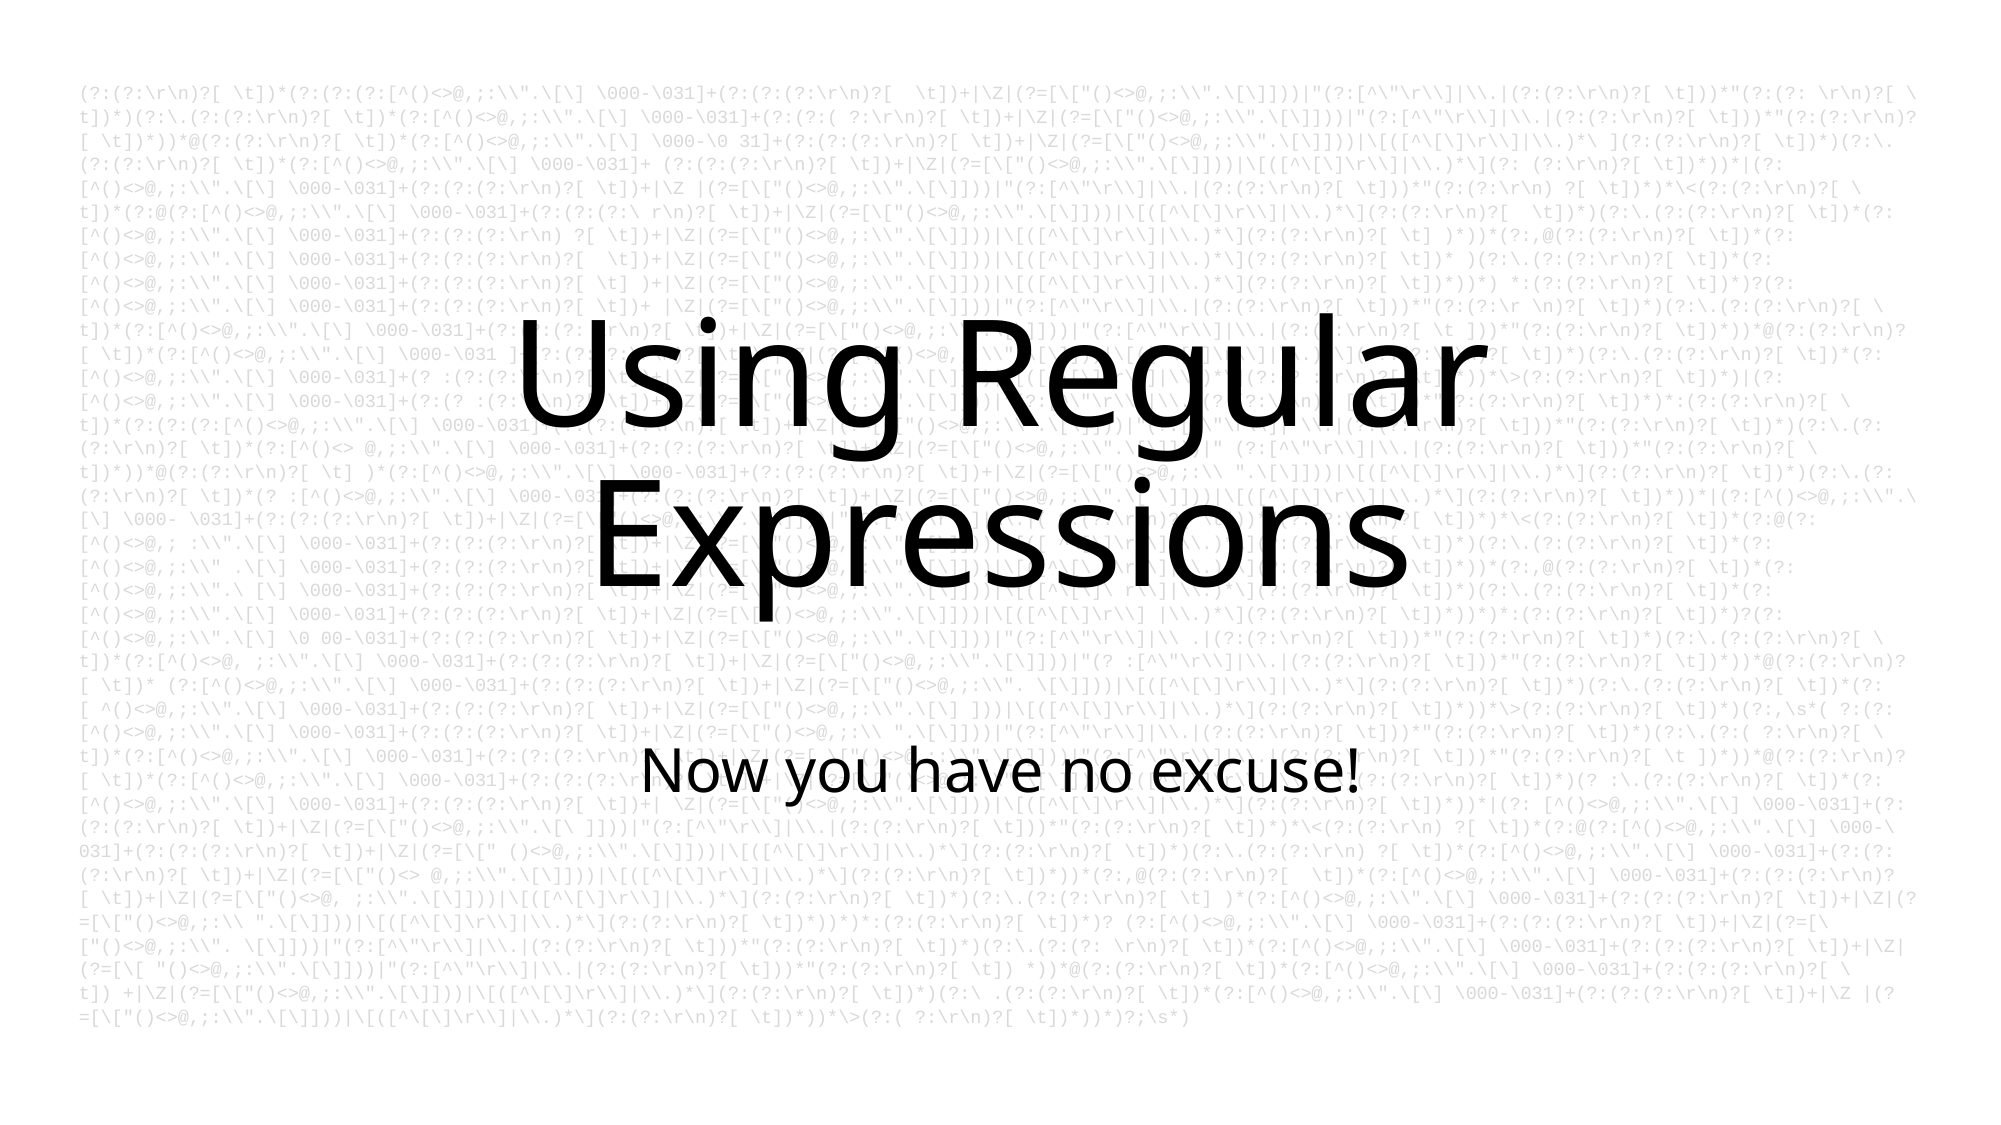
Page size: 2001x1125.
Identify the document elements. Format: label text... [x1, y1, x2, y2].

text_box Using Regular Expressions Now you have no excuse! [399, 290, 1602, 815]
text_box (?:(?:\r\n)?[ \t])*(?:(?:(?:[^()<>@,;:\\".\[\] \000‑\031]+(?:(?:(?:\r\n)?[ \t])+|\Z|(?=[\["()<>@,;:\\".\[\]]))|"(?:[^\"\r\\]|\\.|(?:(?:\r\n)?[ \t]))*"(?:(?: \r\n)?[ \t])*)(?:\.(?:(?:\r\n)?[ \t])*(?:[^()<>@,;:\\".\[\] \000‑\031]+(?:(?:( ?:\r\n)?[ \t])+|\Z|(?=[\["()<>@,;:\\".\[\]]))|"(?:[^\"\r\\]|\\.|(?:(?:\r\n)?[ \t]))*"(?:(?:\r\n)?[ \t])*))*@(?:(?:\r\n)?[ \t])*(?:[^()<>@,;:\\".\[\] \000‑\0 31]+(?:(?:(?:\r\n)?[ \t])+|\Z|(?=[\["()<>@,;:\\".\[\]]))|\[([^\[\]\r\\]|\\.)*\ ](?:(?:\r\n)?[ \t])*)(?:\.(?:(?:\r\n)?[ \t])*(?:[^()<>@,;:\\".\[\] \000‑\031]+ (?:(?:(?:\r\n)?[ \t])+|\Z|(?=[\["()<>@,;:\\".\[\]]))|\[([^\[\]\r\\]|\\.)*\](?: (?:\r\n)?[ \t])*))*|(?:[^()<>@,;:\\".\[\] \000‑\031]+(?:(?:(?:\r\n)?[ \t])+|\Z |(?=[\["()<>@,;:\\".\[\]]))|"(?:[^\"\r\\]|\\.|(?:(?:\r\n)?[ \t]))*"(?:(?:\r\n) ?[ \t])*)*\<(?:(?:\r\n)?[ \t])*(?:@(?:[^()<>@,;:\\".\[\] \000‑\031]+(?:(?:(?:\ r\n)?[ \t])+|\Z|(?=[\["()<>@,;:\\".\[\]]))|\[([^\[\]\r\\]|\\.)*\](?:(?:\r\n)?[ \t])*)(?:\.(?:(?:\r\n)?[ \t])*(?:[^()<>@,;:\\".\[\] \000‑\031]+(?:(?:(?:\r\n) ?[ \t])+|\Z|(?=[\["()<>@,;:\\".\[\]]))|\[([^\[\]\r\\]|\\.)*\](?:(?:\r\n)?[ \t] )*))*(?:,@(?:(?:\r\n)?[ \t])*(?:[^()<>@,;:\\".\[\] \000‑\031]+(?:(?:(?:\r\n)?[ \t])+|\Z|(?=[\["()<>@,;:\\".\[\]]))|\[([^\[\]\r\\]|\\.)*\](?:(?:\r\n)?[ \t])* )(?:\.(?:(?:\r\n)?[ \t])*(?:[^()<>@,;:\\".\[\] \000‑\031]+(?:(?:(?:\r\n)?[ \t] )+|\Z|(?=[\["()<>@,;:\\".\[\]]))|\[([^\[\]\r\\]|\\.)*\](?:(?:\r\n)?[ \t])*))*) *:(?:(?:\r\n)?[ \t])*)?(?:[^()<>@,;:\\".\[\] \000‑\031]+(?:(?:(?:\r\n)?[ \t])+ |\Z|(?=[\["()<>@,;:\\".\[\]]))|"(?:[^\"\r\\]|\\.|(?:(?:\r\n)?[ \t]))*"(?:(?:\r \n)?[ \t])*)(?:\.(?:(?:\r\n)?[ \t])*(?:[^()<>@,;:\\".\[\] \000‑\031]+(?:(?:(?: \r\n)?[ \t])+|\Z|(?=[\["()<>@,;:\\".\[\]]))|"(?:[^\"\r\\]|\\.|(?:(?:\r\n)?[ \t ]))*"(?:(?:\r\n)?[ \t])*))*@(?:(?:\r\n)?[ \t])*(?:[^()<>@,;:\\".\[\] \000‑\031 ]+(?:(?:(?:\r\n)?[ \t])+|\Z|(?=[\["()<>@,;:\\".\[\]]))|\[([^\[\]\r\\]|\\.)*\]( ?:(?:\r\n)?[ \t])*)(?:\.(?:(?:\r\n)?[ \t])*(?:[^()<>@,;:\\".\[\] \000‑\031]+(? :(?:(?:\r\n)?[ \t])+|\Z|(?=[\["()<>@,;:\\".\[\]]))|\[([^\[\]\r\\]|\\.)*\](?:(? :\r\n)?[ \t])*))*\>(?:(?:\r\n)?[ \t])*)|(?:[^()<>@,;:\\".\[\] \000‑\031]+(?:(? :(?:\r\n)?[ \t])+|\Z|(?=[\["()<>@,;:\\".\[\]]))|"(?:[^\"\r\\]|\\.|(?:(?:\r\n)? [ \t]))*"(?:(?:\r\n)?[ \t])*)*:(?:(?:\r\n)?[ \t])*(?:(?:(?:[^()<>@,;:\\".\[\] \000‑\031]+(?:(?:(?:\r\n)?[ \t])+|\Z|(?=[\["()<>@,;:\\".\[\]]))|"(?:[^\"\r\\]| \\.|(?:(?:\r\n)?[ \t]))*"(?:(?:\r\n)?[ \t])*)(?:\.(?:(?:\r\n)?[ \t])*(?:[^()<> @,;:\\".\[\] \000‑\031]+(?:(?:(?:\r\n)?[ \t])+|\Z|(?=[\["()<>@,;:\\".\[\]]))|" (?:[^\"\r\\]|\\.|(?:(?:\r\n)?[ \t]))*"(?:(?:\r\n)?[ \t])*))*@(?:(?:\r\n)?[ \t] )*(?:[^()<>@,;:\\".\[\] \000‑\031]+(?:(?:(?:\r\n)?[ \t])+|\Z|(?=[\["()<>@,;:\\ ".\[\]]))|\[([^\[\]\r\\]|\\.)*\](?:(?:\r\n)?[ \t])*)(?:\.(?:(?:\r\n)?[ \t])*(? :[^()<>@,;:\\".\[\] \000‑\031]+(?:(?:(?:\r\n)?[ \t])+|\Z|(?=[\["()<>@,;:\\".\[ \]]))|\[([^\[\]\r\\]|\\.)*\](?:(?:\r\n)?[ \t])*))*|(?:[^()<>@,;:\\".\[\] \000‑ \031]+(?:(?:(?:\r\n)?[ \t])+|\Z|(?=[\["()<>@,;:\\".\[\]]))|"(?:[^\"\r\\]|\\.|( ?:(?:\r\n)?[ \t]))*"(?:(?:\r\n)?[ \t])*)*\<(?:(?:\r\n)?[ \t])*(?:@(?:[^()<>@,; :\\".\[\] \000‑\031]+(?:(?:(?:\r\n)?[ \t])+|\Z|(?=[\["()<>@,;:\\".\[\]]))|\[([ ^\[\]\r\\]|\\.)*\](?:(?:\r\n)?[ \t])*)(?:\.(?:(?:\r\n)?[ \t])*(?:[^()<>@,;:\\" .\[\] \000‑\031]+(?:(?:(?:\r\n)?[ \t])+|\Z|(?=[\["()<>@,;:\\".\[\]]))|\[([^\[\ ]\r\\]|\\.)*\](?:(?:\r\n)?[ \t])*))*(?:,@(?:(?:\r\n)?[ \t])*(?:[^()<>@,;:\\".\ [\] \000‑\031]+(?:(?:(?:\r\n)?[ \t])+|\Z|(?=[\["()<>@,;:\\".\[\]]))|\[([^\[\]\ r\\]|\\.)*\](?:(?:\r\n)?[ \t])*)(?:\.(?:(?:\r\n)?[ \t])*(?:[^()<>@,;:\\".\[\] \000‑\031]+(?:(?:(?:\r\n)?[ \t])+|\Z|(?=[\["()<>@,;:\\".\[\]]))|\[([^\[\]\r\\] |\\.)*\](?:(?:\r\n)?[ \t])*))*)*:(?:(?:\r\n)?[ \t])*)?(?:[^()<>@,;:\\".\[\] \0 00‑\031]+(?:(?:(?:\r\n)?[ \t])+|\Z|(?=[\["()<>@,;:\\".\[\]]))|"(?:[^\"\r\\]|\\ .|(?:(?:\r\n)?[ \t]))*"(?:(?:\r\n)?[ \t])*)(?:\.(?:(?:\r\n)?[ \t])*(?:[^()<>@, ;:\\".\[\] \000‑\031]+(?:(?:(?:\r\n)?[ \t])+|\Z|(?=[\["()<>@,;:\\".\[\]]))|"(? :[^\"\r\\]|\\.|(?:(?:\r\n)?[ \t]))*"(?:(?:\r\n)?[ \t])*))*@(?:(?:\r\n)?[ \t])* (?:[^()<>@,;:\\".\[\] \000‑\031]+(?:(?:(?:\r\n)?[ \t])+|\Z|(?=[\["()<>@,;:\\". \[\]]))|\[([^\[\]\r\\]|\\.)*\](?:(?:\r\n)?[ \t])*)(?:\.(?:(?:\r\n)?[ \t])*(?:[ ^()<>@,;:\\".\[\] \000‑\031]+(?:(?:(?:\r\n)?[ \t])+|\Z|(?=[\["()<>@,;:\\".\[\] ]))|\[([^\[\]\r\\]|\\.)*\](?:(?:\r\n)?[ \t])*))*\>(?:(?:\r\n)?[ \t])*)(?:,\s*( ?:(?:[^()<>@,;:\\".\[\] \000‑\031]+(?:(?:(?:\r\n)?[ \t])+|\Z|(?=[\["()<>@,;:\\ ".\[\]]))|"(?:[^\"\r\\]|\\.|(?:(?:\r\n)?[ \t]))*"(?:(?:\r\n)?[ \t])*)(?:\.(?:( ?:\r\n)?[ \t])*(?:[^()<>@,;:\\".\[\] \000‑\031]+(?:(?:(?:\r\n)?[ \t])+|\Z|(?=[ \["()<>@,;:\\".\[\]]))|"(?:[^\"\r\\]|\\.|(?:(?:\r\n)?[ \t]))*"(?:(?:\r\n)?[ \t ])*))*@(?:(?:\r\n)?[ \t])*(?:[^()<>@,;:\\".\[\] \000‑\031]+(?:(?:(?:\r\n)?[ \t ])+|\Z|(?=[\["()<>@,;:\\".\[\]]))|\[([^\[\]\r\\]|\\.)*\](?:(?:\r\n)?[ \t])*)(? :\.(?:(?:\r\n)?[ \t])*(?:[^()<>@,;:\\".\[\] \000‑\031]+(?:(?:(?:\r\n)?[ \t])+| \Z|(?=[\["()<>@,;:\\".\[\]]))|\[([^\[\]\r\\]|\\.)*\](?:(?:\r\n)?[ \t])*))*|(?: [^()<>@,;:\\".\[\] \000‑\031]+(?:(?:(?:\r\n)?[ \t])+|\Z|(?=[\["()<>@,;:\\".\[\ ]]))|"(?:[^\"\r\\]|\\.|(?:(?:\r\n)?[ \t]))*"(?:(?:\r\n)?[ \t])*)*\<(?:(?:\r\n) ?[ \t])*(?:@(?:[^()<>@,;:\\".\[\] \000‑\031]+(?:(?:(?:\r\n)?[ \t])+|\Z|(?=[\[" ()<>@,;:\\".\[\]]))|\[([^\[\]\r\\]|\\.)*\](?:(?:\r\n)?[ \t])*)(?:\.(?:(?:\r\n) ?[ \t])*(?:[^()<>@,;:\\".\[\] \000‑\031]+(?:(?:(?:\r\n)?[ \t])+|\Z|(?=[\["()<> @,;:\\".\[\]]))|\[([^\[\]\r\\]|\\.)*\](?:(?:\r\n)?[ \t])*))*(?:,@(?:(?:\r\n)?[ \t])*(?:[^()<>@,;:\\".\[\] \000‑\031]+(?:(?:(?:\r\n)?[ \t])+|\Z|(?=[\["()<>@, ;:\\".\[\]]))|\[([^\[\]\r\\]|\\.)*\](?:(?:\r\n)?[ \t])*)(?:\.(?:(?:\r\n)?[ \t] )*(?:[^()<>@,;:\\".\[\] \000‑\031]+(?:(?:(?:\r\n)?[ \t])+|\Z|(?=[\["()<>@,;:\\ ".\[\]]))|\[([^\[\]\r\\]|\\.)*\](?:(?:\r\n)?[ \t])*))*)*:(?:(?:\r\n)?[ \t])*)? (?:[^()<>@,;:\\".\[\] \000‑\031]+(?:(?:(?:\r\n)?[ \t])+|\Z|(?=[\["()<>@,;:\\". \[\]]))|"(?:[^\"\r\\]|\\.|(?:(?:\r\n)?[ \t]))*"(?:(?:\r\n)?[ \t])*)(?:\.(?:(?: \r\n)?[ \t])*(?:[^()<>@,;:\\".\[\] \000‑\031]+(?:(?:(?:\r\n)?[ \t])+|\Z|(?=[\[ "()<>@,;:\\".\[\]]))|"(?:[^\"\r\\]|\\.|(?:(?:\r\n)?[ \t]))*"(?:(?:\r\n)?[ \t]) *))*@(?:(?:\r\n)?[ \t])*(?:[^()<>@,;:\\".\[\] \000‑\031]+(?:(?:(?:\r\n)?[ \t]) +|\Z|(?=[\["()<>@,;:\\".\[\]]))|\[([^\[\]\r\\]|\\.)*\](?:(?:\r\n)?[ \t])*)(?:\ .(?:(?:\r\n)?[ \t])*(?:[^()<>@,;:\\".\[\] \000‑\031]+(?:(?:(?:\r\n)?[ \t])+|\Z |(?=[\["()<>@,;:\\".\[\]]))|\[([^\[\]\r\\]|\\.)*\](?:(?:\r\n)?[ \t])*))*\>(?:( ?:\r\n)?[ \t])*))*)?;\s*) [64, 72, 1938, 1063]
